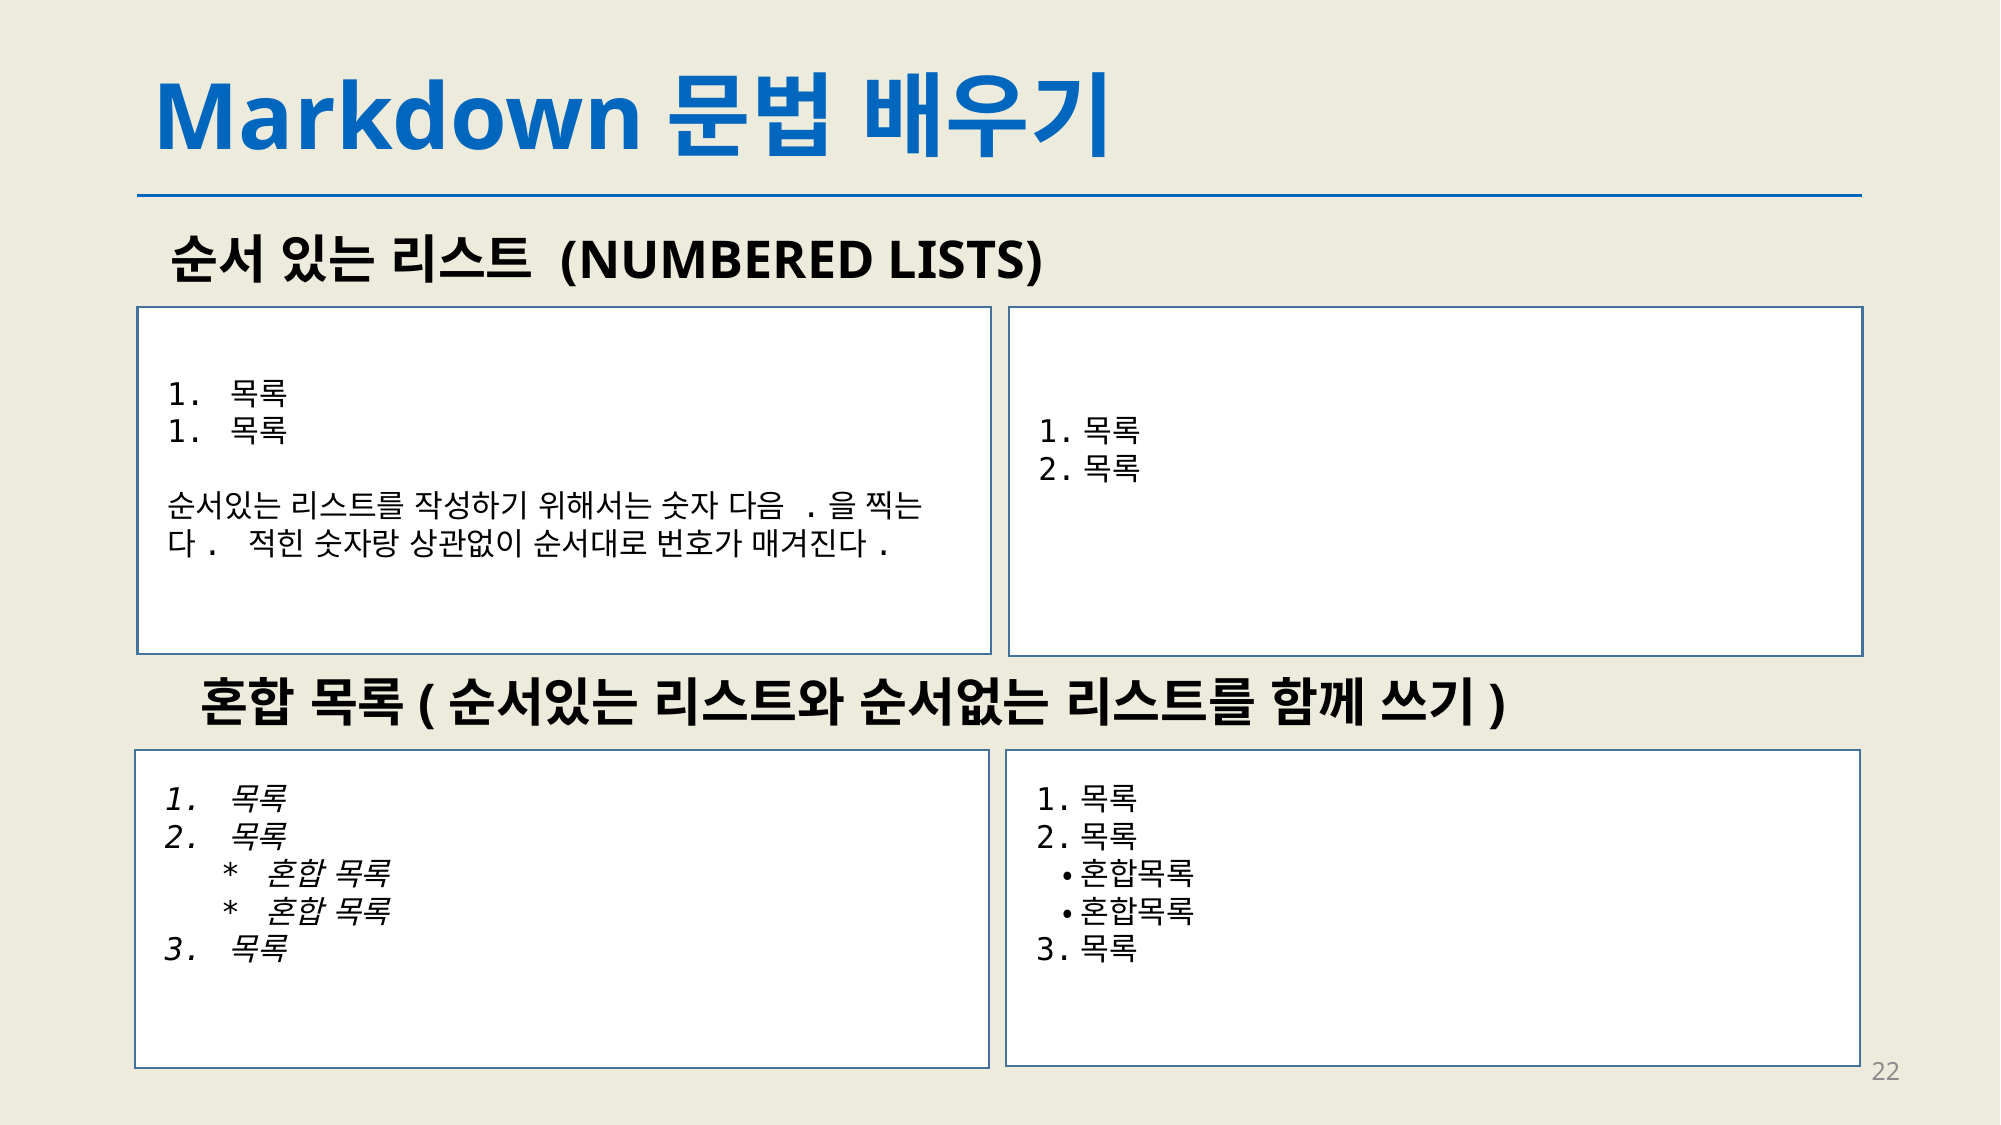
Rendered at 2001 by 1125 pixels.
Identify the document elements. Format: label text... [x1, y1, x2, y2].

text_box 혼합 목록(순서있는 리스트와 순서없는 리스트를 함께 쓰기) [185, 661, 1522, 739]
text_box 1.목록 2.목록 [1008, 306, 1864, 657]
slide_number 14 [1465, 1042, 1916, 1103]
text_box 1. 목록 2. 목록 * 혼합 목록 * 혼합 목록 3. 목록 [134, 749, 990, 1069]
text_box 1. 목록 1. 목록 순서있는 리스트를 작성하기 위해서는 숫자 다음 .을 찍는다. 적힌 숫자랑 상관없이 순서대로 번호가 매겨진다. [136, 306, 992, 655]
title Markdown문법 배우기 [137, 59, 1863, 180]
text_box 1.목록 2.목록 •혼합목록 •혼합목록 3.목록 [1005, 749, 1861, 1067]
text_box 순서 있는 리스트 (NUMBERED LISTS) [155, 218, 1059, 296]
